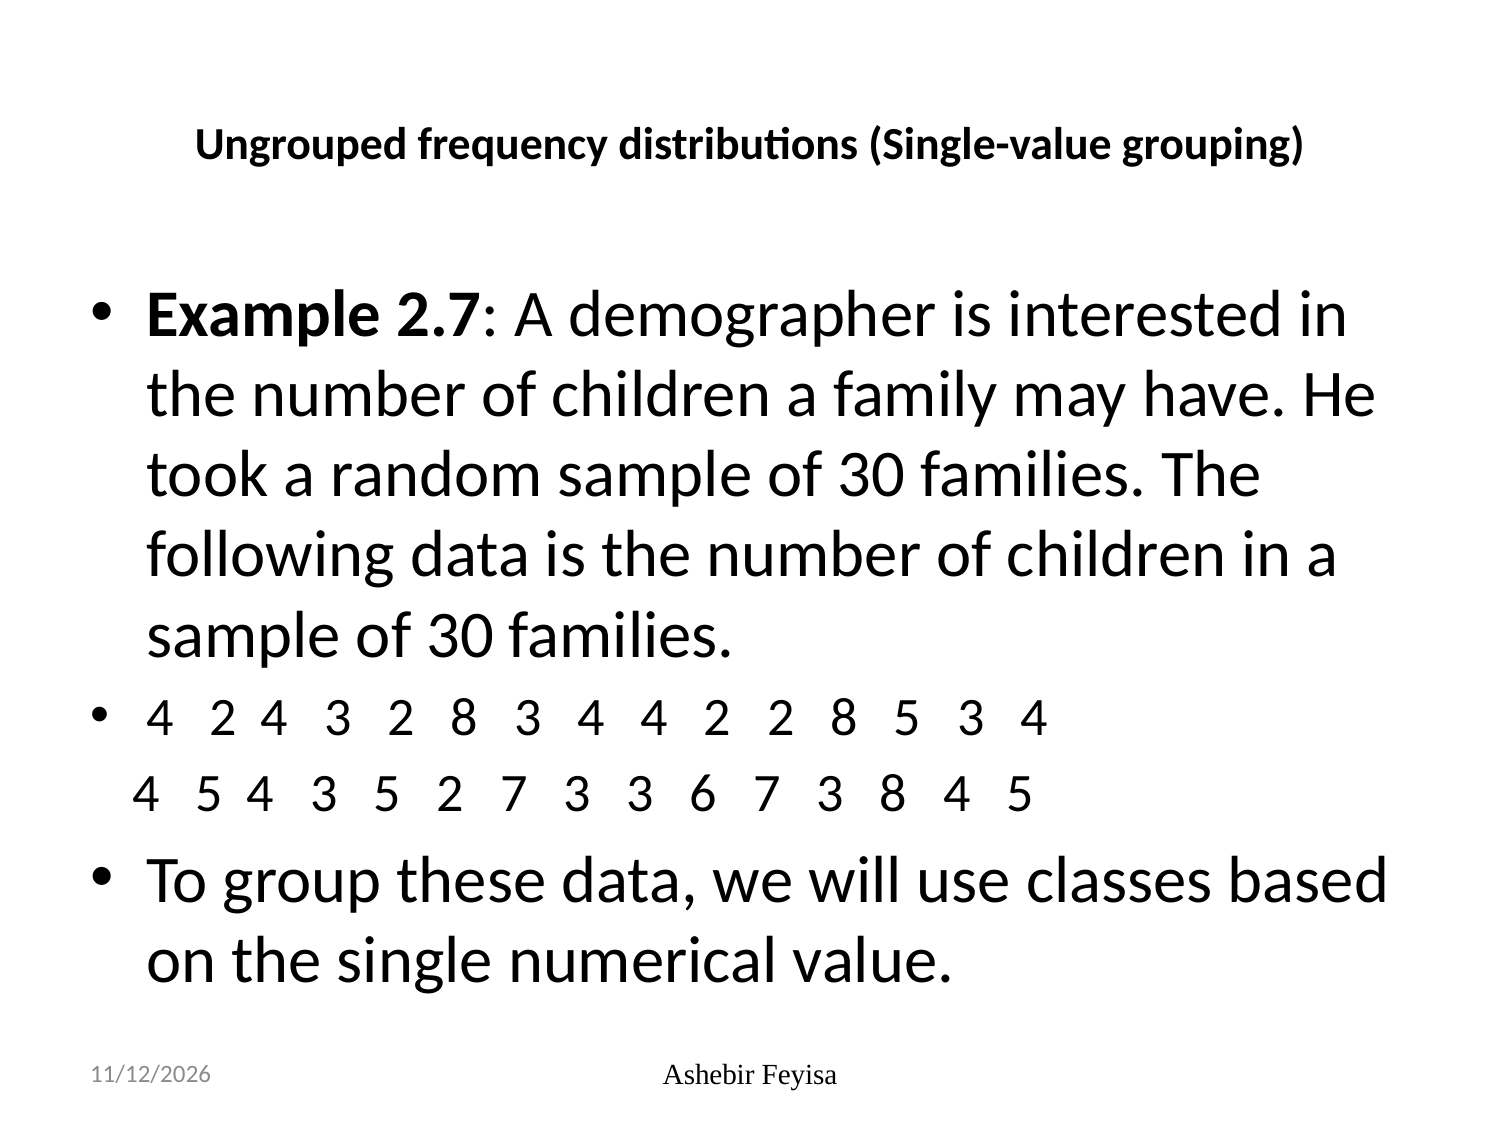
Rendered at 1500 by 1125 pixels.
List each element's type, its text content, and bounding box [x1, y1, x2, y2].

footer Ashebir Feyisa [512, 1042, 988, 1103]
title Ungrouped frequency distributions (Single-value grouping) [75, 45, 1425, 233]
list Example 2.7: A demographer is interested in the number of children a family may have. He took a random sample of 30 families. The following data is the number of children in a sample of 30 families. 4 2 4 3 2 8 3 4 4 2 2 8 5 3 4 4 5 4 3 5 2 7 3 3 6 7 3 8 4 5 To group these data, we will use classes based on the single numerical value. [75, 262, 1425, 1005]
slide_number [75, 1042, 425, 1103]
